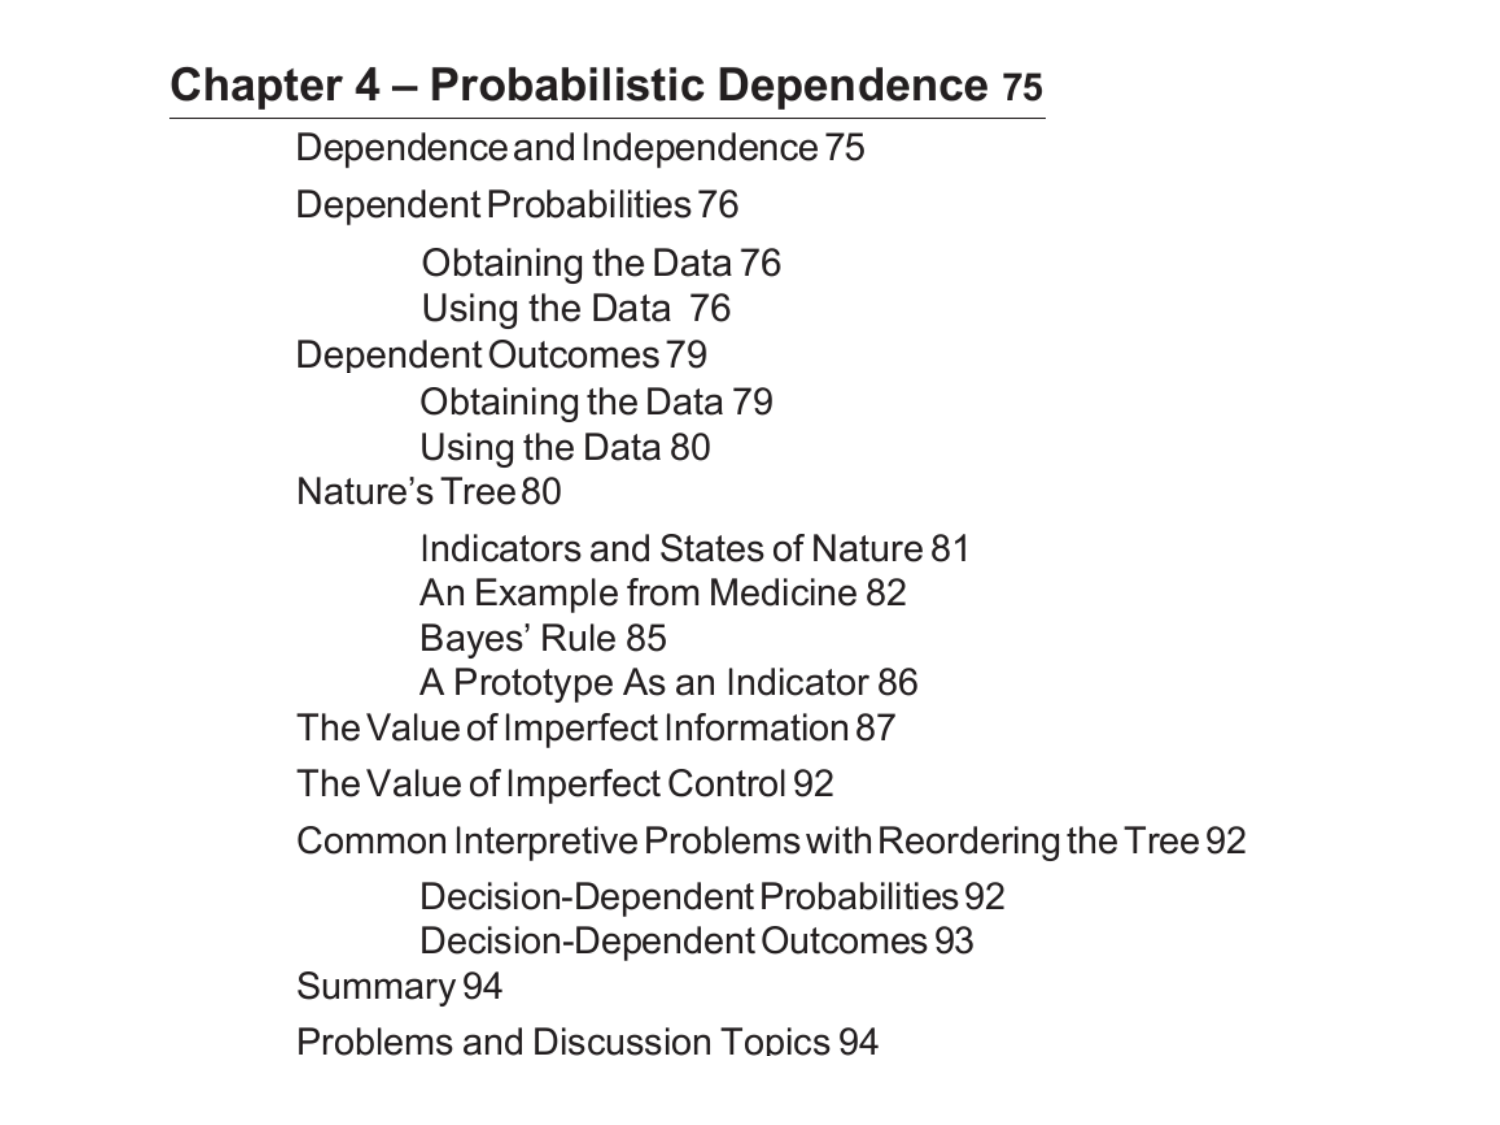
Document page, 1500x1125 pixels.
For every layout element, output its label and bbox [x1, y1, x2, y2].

picture [133, 42, 1296, 1056]
